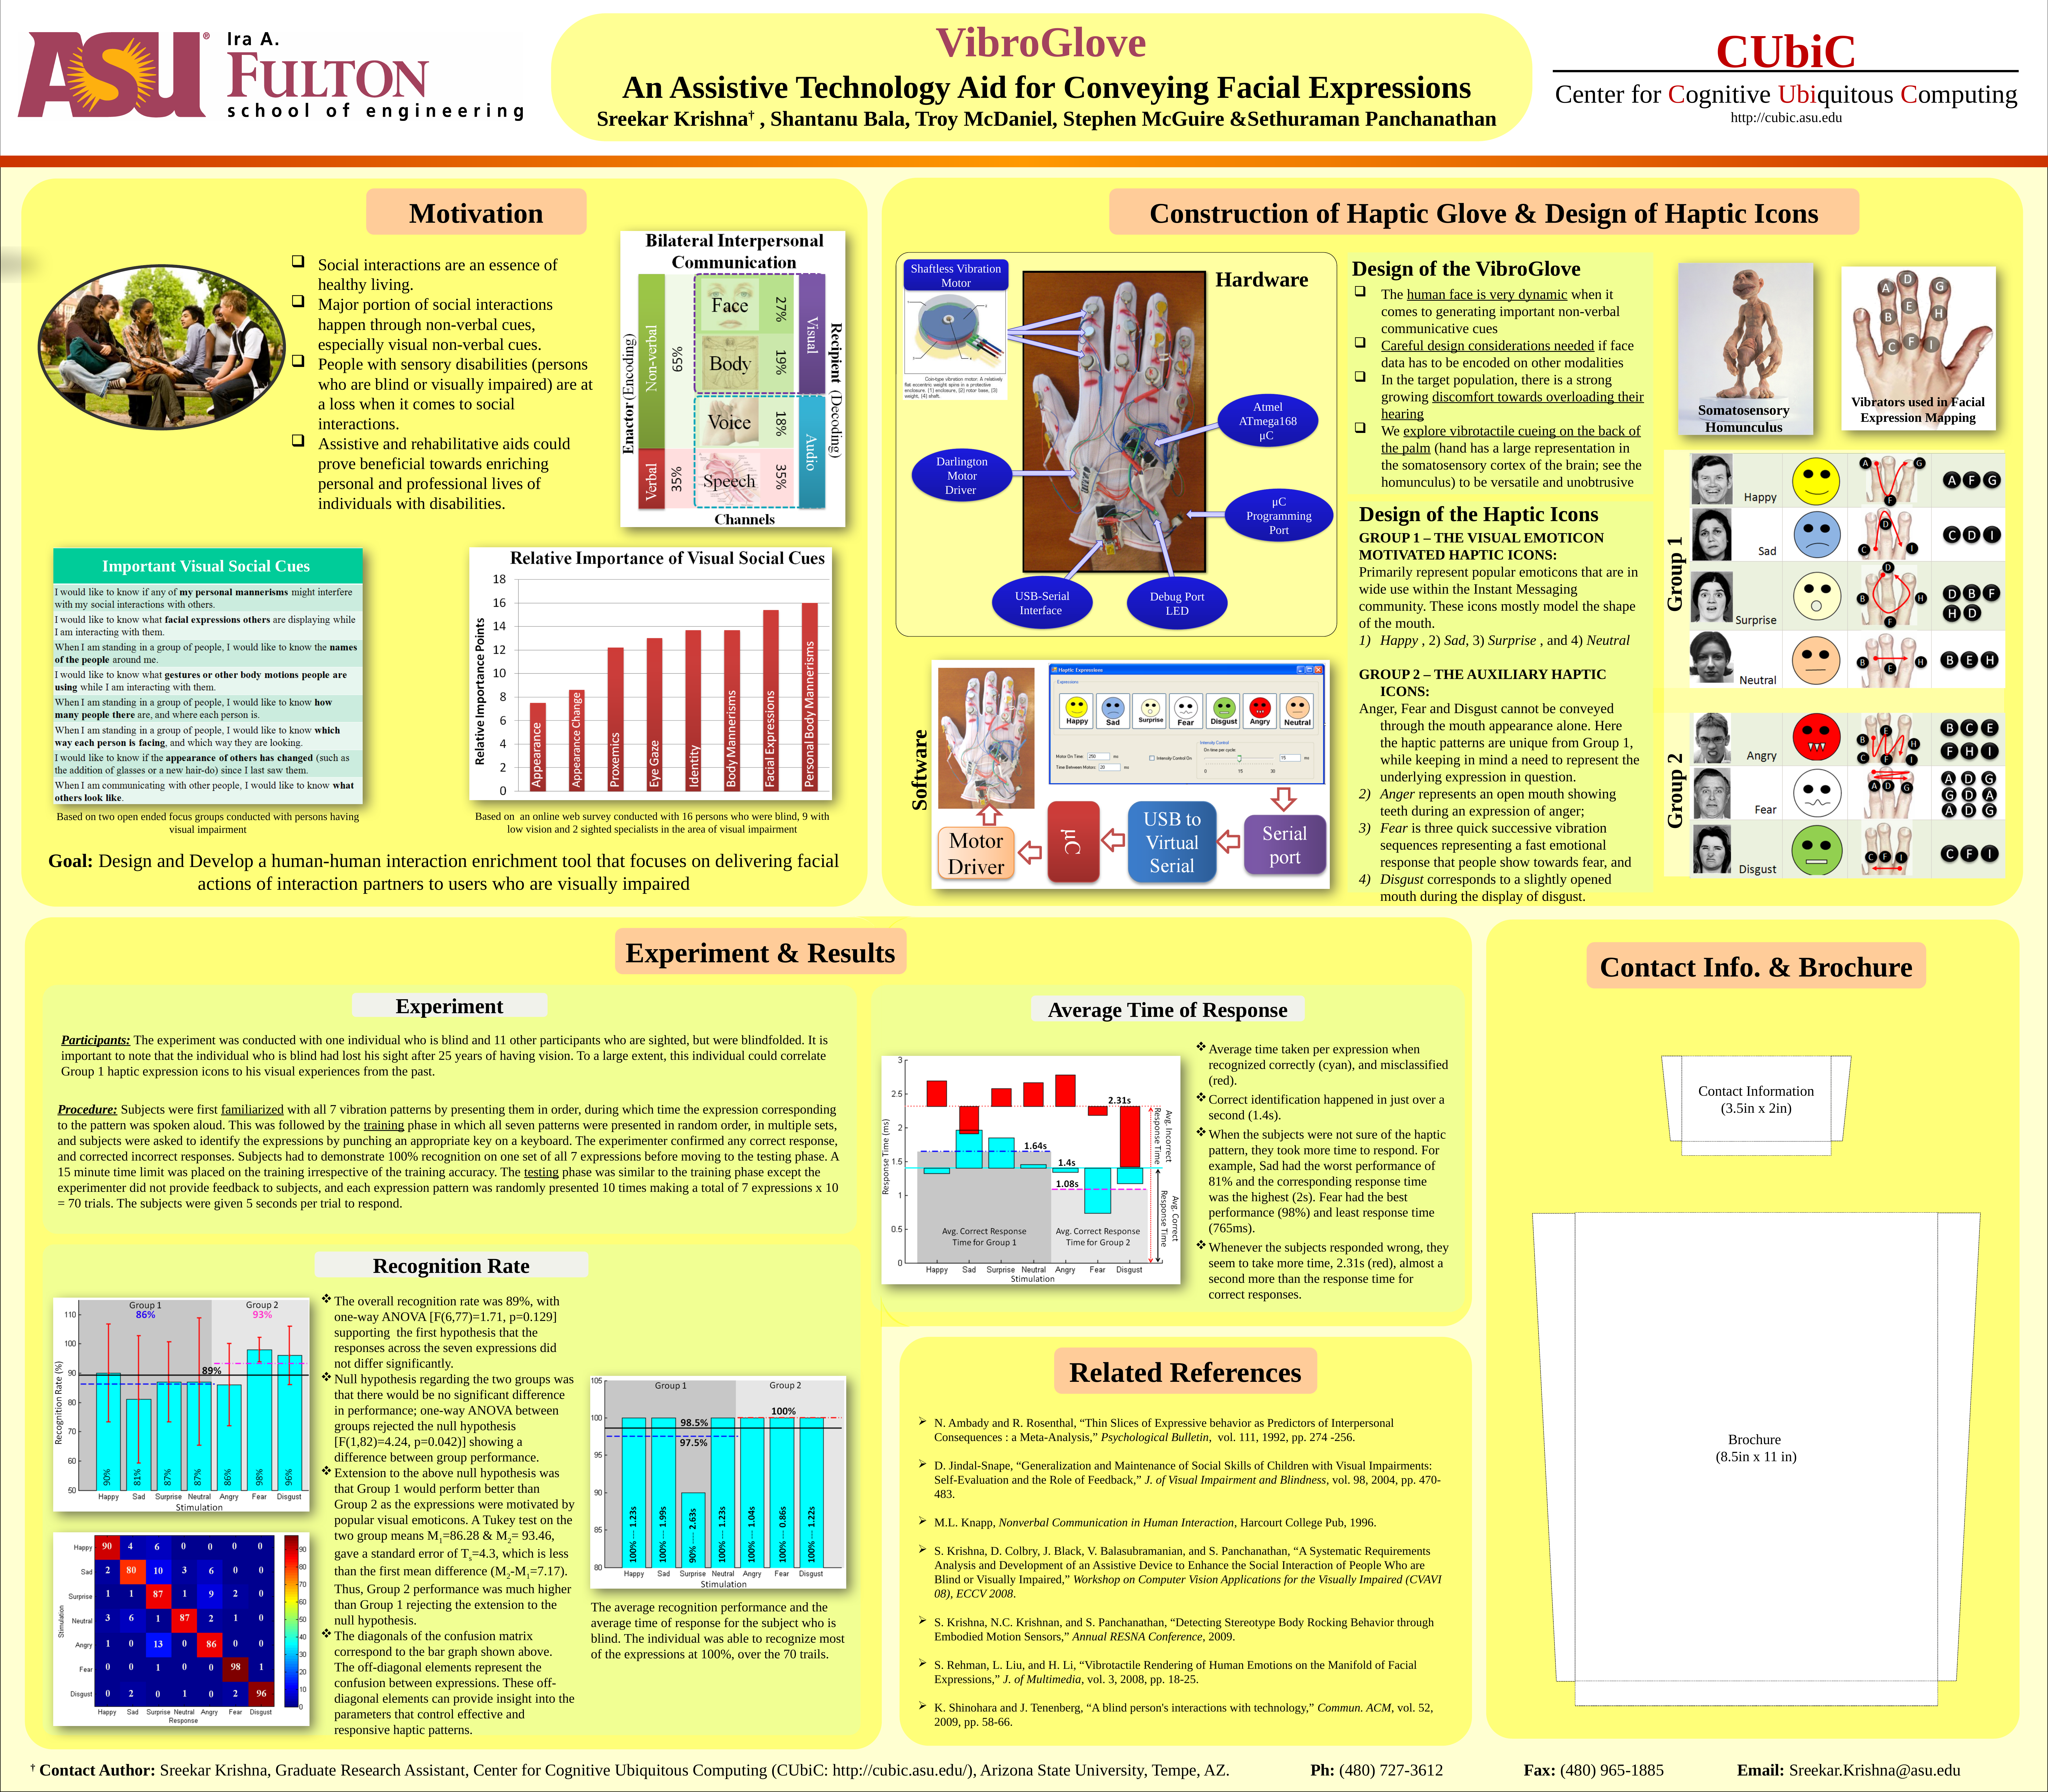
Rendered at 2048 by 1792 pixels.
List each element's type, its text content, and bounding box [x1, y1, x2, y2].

picture [1689, 453, 2006, 688]
text_box Procedure: Subjects were first familiarized with all 7 vibration patterns by presenting them in order, during which time the expression corresponding to the pattern was spoken aloud. This was followed by the training phase in which all seven patterns were presented in random order, in multiple sets, and subjects were asked to identify the expressions by punching an appropriate key on a keyboard. The experimenter confirmed any correct response, and corrected incorrect responses. Subjects had to demonstrate 100% recognition on one set of all 7 expressions before moving to the testing phase. A 15 minute time limit was placed on the training irrespective of the training accuracy. The testing phase was similar to the training phase except the experimenter did not provide feedback to subjects, and each expression pattern was randomly presented 10 times making a total of 7 expressions x 10 = 70 trials. The subjects were given 5 seconds per trial to respond. [53, 1099, 850, 1213]
picture [469, 547, 832, 800]
text_box Group 2 [1659, 738, 1688, 845]
text_box [1664, 713, 1688, 738]
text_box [1661, 1056, 1851, 1156]
picture [881, 1056, 1181, 1284]
text_box [1486, 919, 2020, 1739]
text_box The overall recognition rate was 89%, with one-way ANOVA [F(6,77)=1.71, p=0.129] supporting the first hypothesis that the responses across the seven expressions did not differ significantly. Null hypothesis regarding the two groups was that there would be no significant difference in performance; one-way ANOVA between groups rejected the null hypothesis [F(1,82)=4.24, p=0.042)] showing a difference between group performance. Extension to the above null hypothesis was that Group 1 would perform better than Group 2 as the expressions were motivated by popular visual emoticons. A Tukey test on the two group means M1=86.28 & M2= 93.46, gave a standard error of Ts=4.3, which is less than the first mean difference (M2-M1=7.17). Thus, Group 2 performance was much higher than Group 1 rejecting the extension to the null hypothesis. The diagonals of the confusion matrix correspond to the bar graph shown above. The off-diagonal elements represent the confusion between expressions. These off-diagonal elements can provide insight into the parameters that control effective and responsive haptic patterns. [316, 1290, 580, 1739]
text_box [43, 1244, 860, 1735]
text_box [850, 916, 921, 928]
text_box [21, 178, 868, 907]
picture [18, 32, 523, 121]
text_box Based on an online web survey conducted with 16 persons who were blind, 9 with low vision and 2 sighted specialists in the area of visual impairment [469, 809, 836, 837]
text_box Group 1 [1658, 521, 1688, 628]
text_box Motivation [366, 188, 587, 235]
picture [1841, 267, 1996, 430]
text_box Related References [1054, 1347, 1318, 1394]
text_box Goal: Design and Develop a human-human interaction enrichment tool that focuses on delivering facial actions of interaction partners to users who are visually impaired [36, 846, 853, 896]
text_box Average time taken per expression when recognized correctly (cyan), and misclassified (red). Correct identification happened in just over a second (1.4s). When the subjects were not sure of the haptic pattern, they took more time to respond. For example, Sad had the worst performance of 81% and the corresponding response time was the highest (2s). Fear had the best performance (98%) and least response time (765ms). Whenever the subjects responded wrong, they seem to take more time, 2.31s (red), almost a second more than the response time for correct responses. [1191, 1038, 1454, 1303]
text_box [551, 17, 1523, 141]
text_box The human face is very dynamic when it comes to generating important non-verbal communicative cues Careful design considerations needed if face data has to be encoded on other modalities In the target population, there is a strong growing discomfort towards overloading their hearing We explore vibrotactile cueing on the back of the palm (hand has a large representation in the somatosensory cortex of the brain; see the homunculus) to be versatile and unobtrusive [1347, 282, 1653, 492]
text_box [1653, 688, 2005, 713]
text_box [1664, 628, 1688, 688]
text_box [1664, 450, 2004, 521]
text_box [903, 660, 1330, 889]
text_box Design of the Haptic Icons [1353, 497, 1605, 528]
text_box VibroGlove An Assistive Technology Aid for Conveying Facial Expressions Sreekar Krishna† , Shantanu Bala, Troy McDaniel, Stephen McGuire &Sethuraman Panchanathan [587, 7, 1508, 132]
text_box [1532, 1212, 1981, 1706]
text_box Social interactions are an essence of healthy living. Major portion of social interactions happen through non-verbal cues, especially visual non-verbal cues. People with sensory disabilities (persons who are blind or visually impaired) are at a loss when it comes to social interactions. Assistive and rehabilitative aids could prove beneficial towards enriching personal and professional lives of individuals with disabilities. [284, 251, 601, 534]
picture [53, 1532, 309, 1726]
text_box † Contact Author: Sreekar Krishna, Graduate Research Assistant, Center for Cognitive Ubiquitous Computing (CUbiC: http://cubic.asu.edu/), Arizona State University, Tempe, AZ. Ph: (480) 727-3612 Fax: (480) 965-1885 Email: Sreekar.Krishna@asu.edu [26, 1757, 2009, 1781]
text_box Based on two open ended focus groups conducted with persons having visual impairment [49, 808, 366, 837]
text_box Experiment & Results [615, 928, 907, 974]
text_box [881, 1295, 911, 1327]
text_box [881, 177, 2023, 906]
text_box [25, 917, 882, 1749]
text_box The average recognition performance and the average time of response for the subject who is blind. The individual was able to recognize most of the expressions at 100%, over the 70 trails. [587, 1596, 853, 1663]
text_box [899, 1337, 1472, 1746]
picture [590, 1376, 847, 1589]
text_box [871, 985, 1465, 1312]
text_box Contact Info. & Brochure [1586, 942, 1926, 988]
picture [53, 548, 363, 804]
text_box [1664, 845, 1688, 877]
text_box [0, 156, 2048, 167]
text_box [896, 252, 1337, 637]
text_box [1347, 501, 1355, 893]
text_box Average Time of Response [1031, 995, 1305, 1021]
text_box Construction of Haptic Glove & Design of Haptic Icons [1109, 188, 1860, 235]
text_box CUbiC Center for Cognitive Ubiquitous Computing http://cubic.asu.edu [1507, 18, 2048, 117]
picture [1678, 263, 1814, 435]
picture [620, 231, 846, 527]
text_box Design of the VibroGlove [1340, 252, 1593, 282]
picture [53, 1298, 309, 1512]
picture [1689, 713, 2006, 878]
text_box Experiment [352, 993, 548, 1017]
text_box Recognition Rate [315, 1251, 589, 1277]
text_box N. Ambady and R. Rosenthal, “Thin Slices of Expressive behavior as Predictors of Interpersonal Consequences : a Meta-Analysis,” Psychological Bulletin, vol. 111, 1992, pp. 274 -256. D. Jindal-Snape, “Generalization and Maintenance of Social Skills of Children with Visual Impairments: Self-Evaluation and the Role of Feedback,” J. of Visual Impairment and Blindness, vol. 98, 2004, pp. 470-483. M.L. Knapp, Nonverbal Communication in Human Interaction, Harcourt College Pub, 1996. S. Krishna, D. Colbry, J. Black, V. Balasubramanian, and S. Panchanathan, “A Systematic Requirements Analysis and Development of an Assistive Device to Enhance the Social Interaction of People Who are Blind or Visually Impaired,” Workshop on Computer Vision Applications for the Visually Impaired (CVAVI 08), ECCV 2008. S. Krishna, N.C. Krishnan, and S. Panchanathan, “Detecting Stereotype Body Rocking Behavior through Embodied Motion Sensors,” Annual RESNA Conference, 2009. S. Rehman, L. Liu, and H. Li, “Vibrotactile Rendering of Human Emotions on the Manifold of Facial Expressions,” J. of Multimedia, vol. 3, 2008, pp. 18-25. K. Shinohara and J. Tenenberg, “A blind person's interactions with technology,” Commun. ACM, vol. 52, 2009, pp. 58-66. [914, 1413, 1454, 1730]
text_box Participants: The experiment was conducted with one individual who is blind and 11 other participants who are sighted, but were blindfolded. It is important to note that the individual who is blind had lost his sight after 25 years of having vision. To a large extent, this individual could correlate Group 1 haptic expression icons to his visual experiences from the past. [57, 1029, 843, 1080]
picture [39, 266, 285, 429]
text_box [1593, 252, 1653, 282]
text_box Group 1 – The visual emoticon motivated haptic icons: Primarily represent popular emoticons that are in wide use within the Instant Messaging community. These icons mostly model the shape of the mouth. Happy , 2) Sad, 3) Surprise , and 4) Neutral Group 2 – The auxiliary haptic icons: Anger, Fear and Disgust cannot be conveyed through the mouth appearance alone. Here the haptic patterns are unique from Group 1, while keeping in mind a need to represent the underlying expression in question. Anger represents an open mouth showing teeth during an expression of anger; Fear is three quick successive vibration sequences representing a fast emotional response that people show towards fear, and Disgust corresponds to a slightly opened mouth during the display of disgust. [1355, 526, 1646, 906]
text_box [42, 985, 857, 1234]
text_box [1605, 501, 1653, 893]
text_box [0, 0, 2048, 156]
text_box [1347, 492, 1653, 494]
text_box [881, 917, 1472, 1326]
